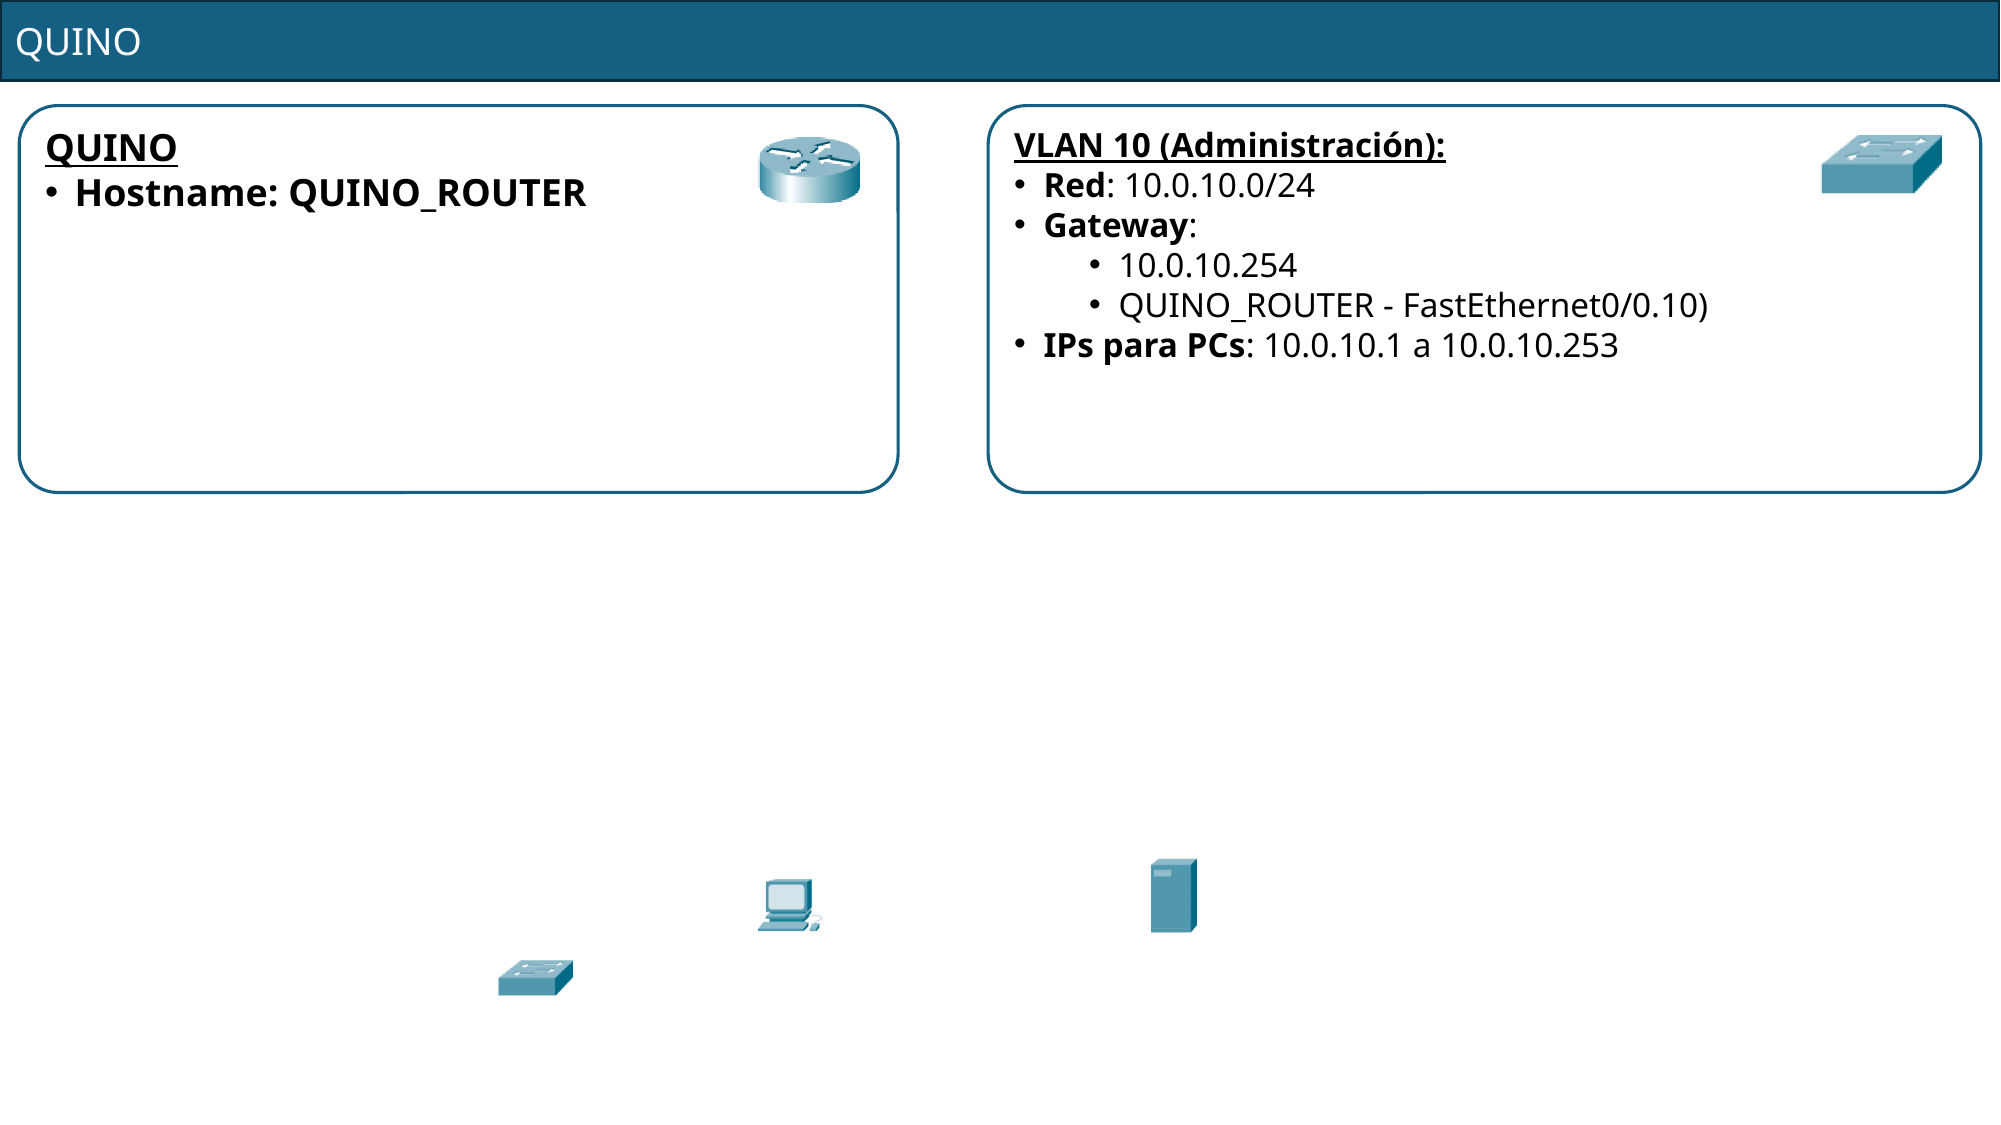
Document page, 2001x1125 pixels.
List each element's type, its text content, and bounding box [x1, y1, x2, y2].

text_box QUINO Hostname: QUINO_ROUTER [17, 104, 900, 495]
text_box VLAN 10 (Administración): Red: 10.0.10.0/24 Gateway: 10.0.10.254 QUINO_ROUTER - FastEthernet0/0.10) IPs para PCs: 10.0.10.1 a 10.0.10.253 [986, 104, 1983, 495]
picture [1812, 125, 1958, 197]
picture [754, 875, 827, 936]
picture [1146, 855, 1203, 936]
text_box QUINO [0, 0, 2000, 82]
picture [754, 133, 865, 204]
picture [493, 954, 583, 999]
